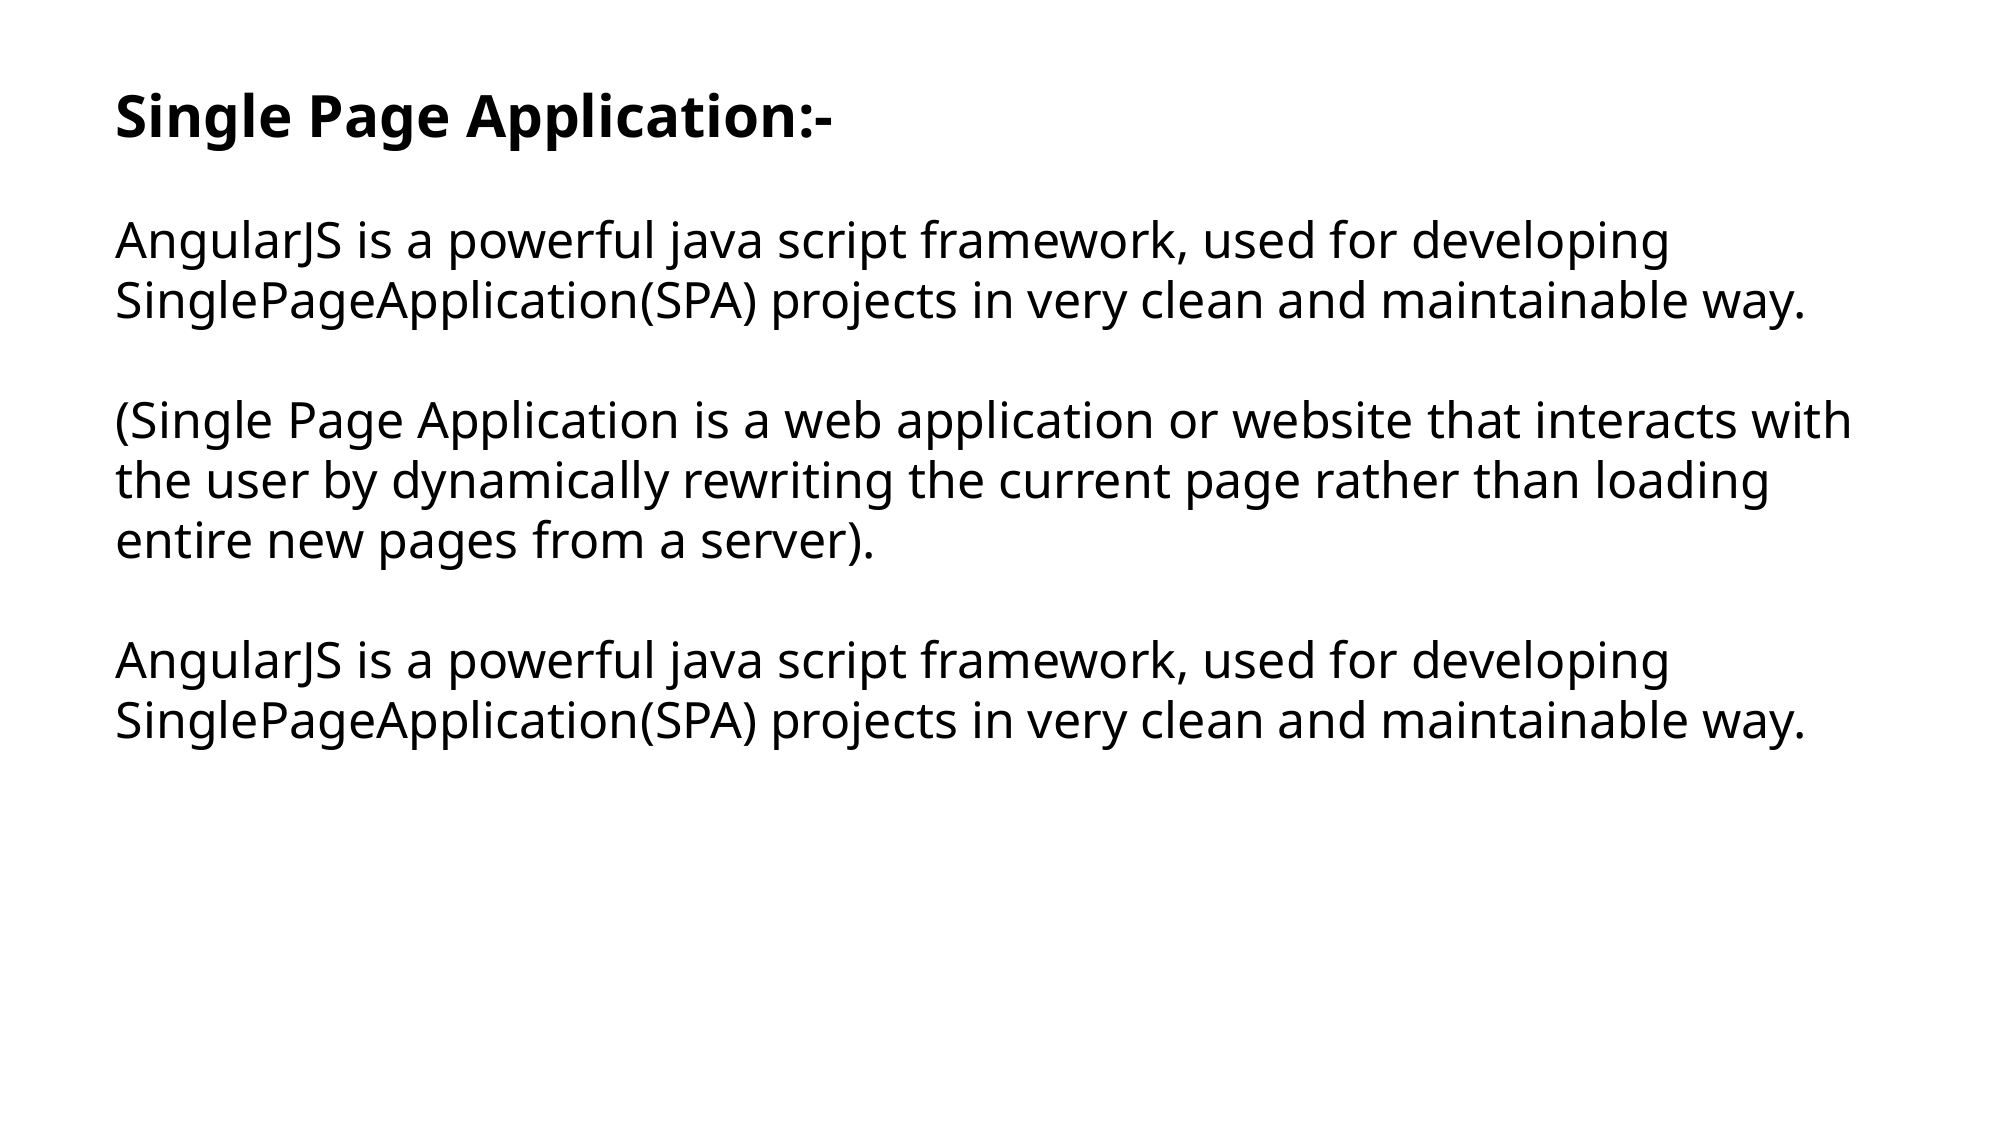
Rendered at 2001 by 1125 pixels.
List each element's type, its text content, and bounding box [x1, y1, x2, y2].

text_box Single Page Application:- AngularJS is a powerful java script framework, used for developing SinglePageApplication(SPA) projects in very clean and maintainable way. (Single Page Application is a web application or website that interacts with the user by dynamically rewriting the current page rather than loading entire new pages from a server). AngularJS is a powerful java script framework, used for developing SinglePageApplication(SPA) projects in very clean and maintainable way. [100, 71, 1914, 757]
